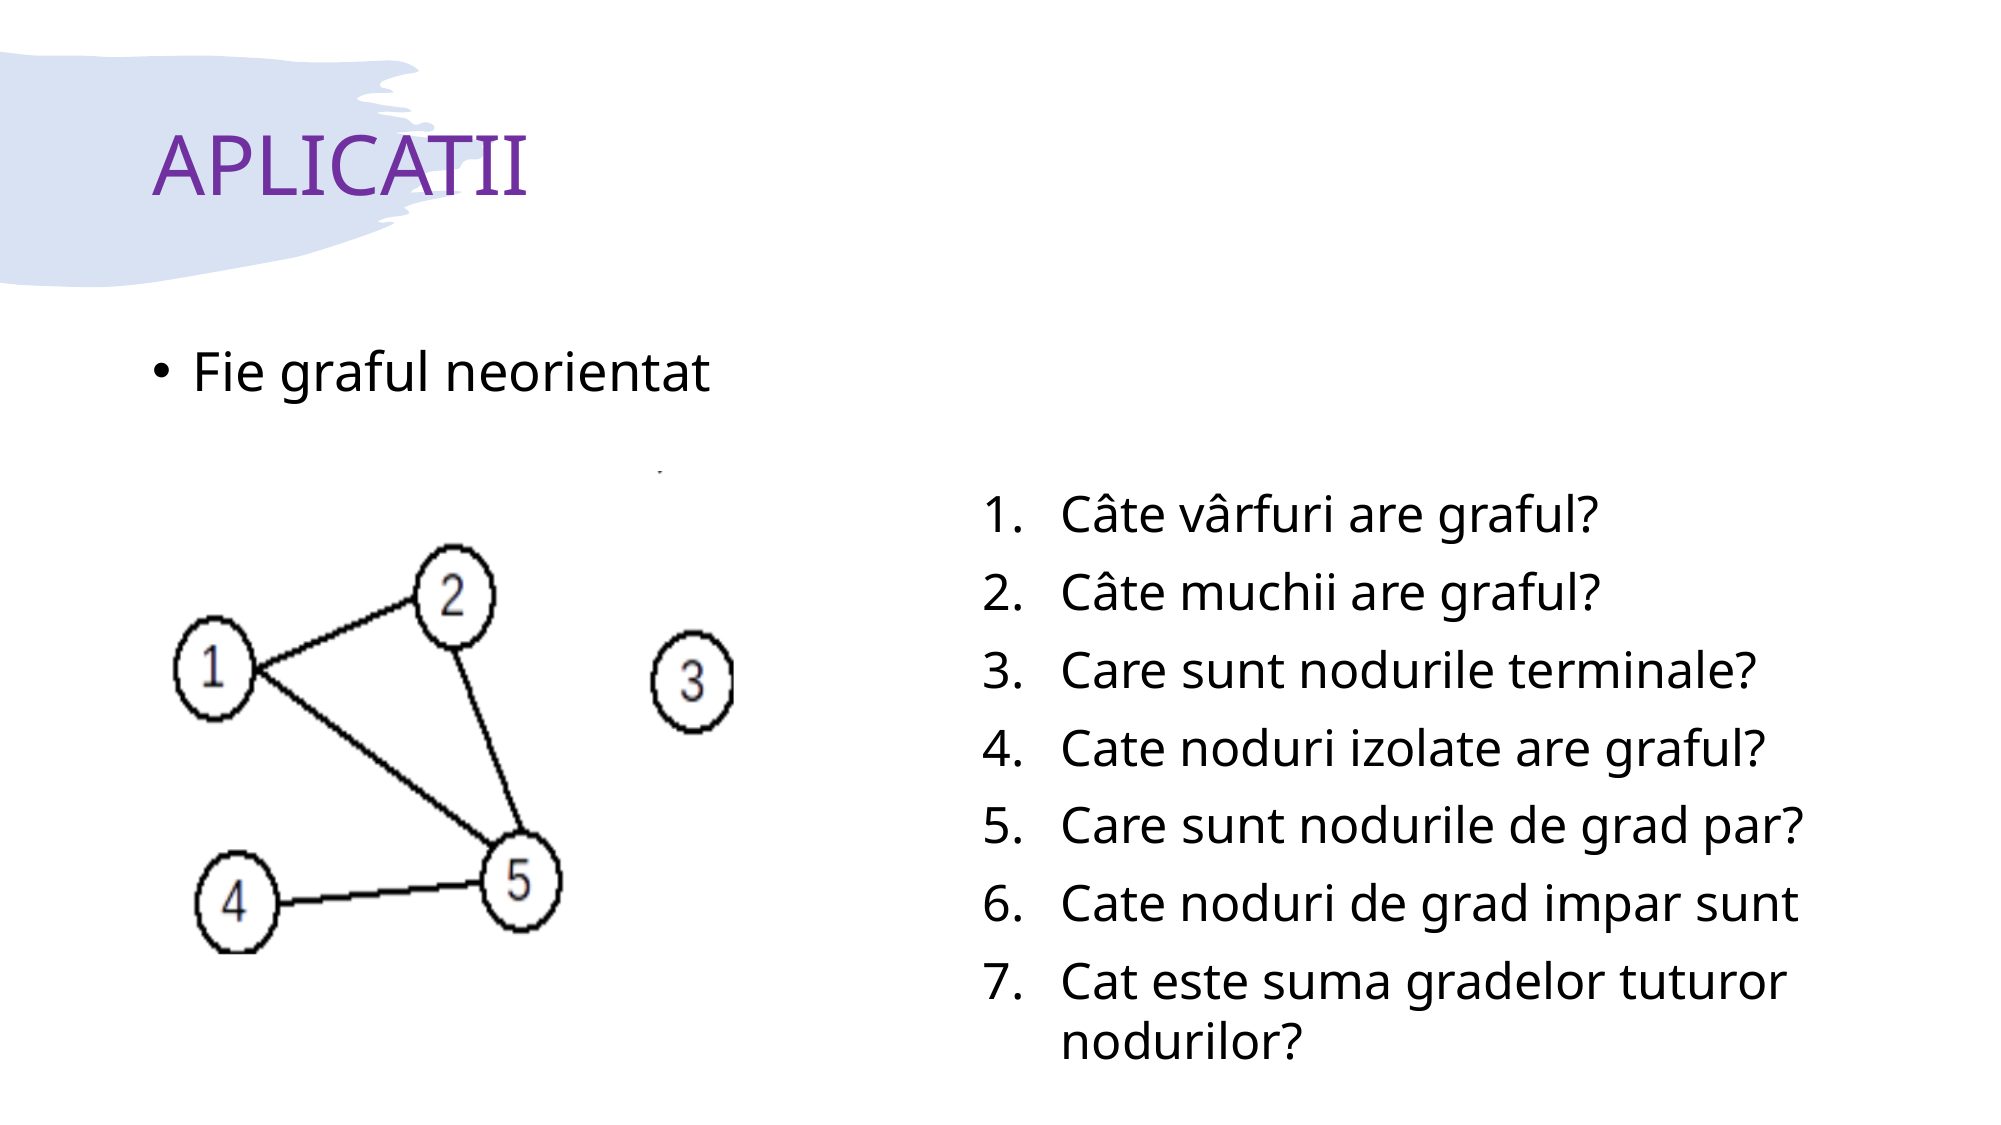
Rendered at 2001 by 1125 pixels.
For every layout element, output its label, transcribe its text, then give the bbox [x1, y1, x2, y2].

title APLICATII [137, 59, 1863, 278]
picture [96, 471, 830, 1006]
list Fie graful neorientat [137, 329, 948, 1013]
list Câte vârfuri are graful? Câte muchii are graful? Care sunt nodurile terminale? Cate noduri izolate are graful? Care sunt nodurile de grad par? Cate noduri de grad impar sunt Cat este suma gradelor tuturor nodurilor? [967, 397, 2000, 1080]
